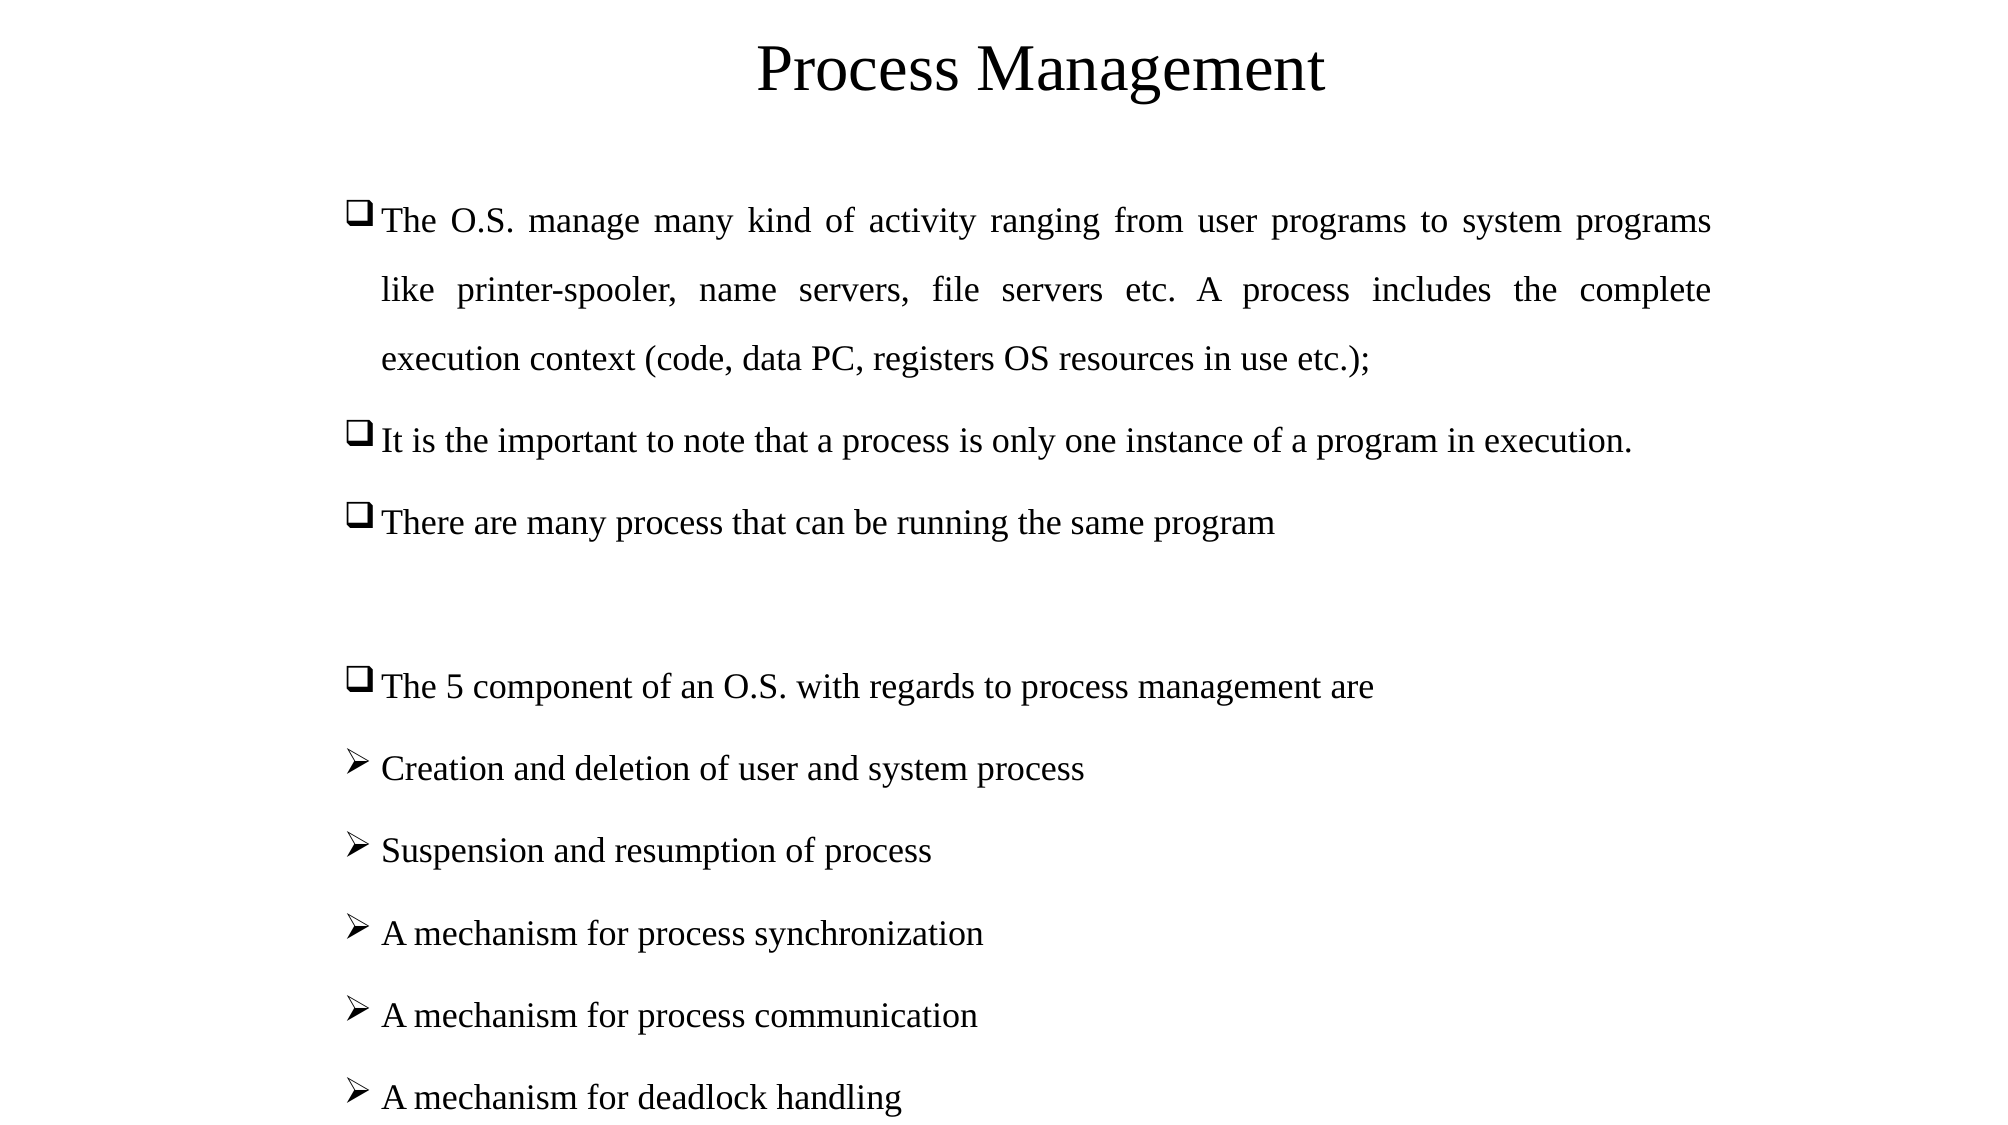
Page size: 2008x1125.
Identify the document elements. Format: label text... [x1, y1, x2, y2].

title Process Management [403, 0, 1679, 162]
list The O.S. manage many kind of activity ranging from user programs to system programs like printer-spooler, name servers, file servers etc. A process includes the complete execution context (code, data PC, registers OS resources in use etc.); It is the important to note that a process is only one instance of a program in execution. There are many process that can be running the same program The 5 component of an O.S. with regards to process management are Creation and deletion of user and system process Suspension and resumption of process A mechanism for process synchronization A mechanism for process communication A mechanism for deadlock handling [328, 162, 1729, 1125]
